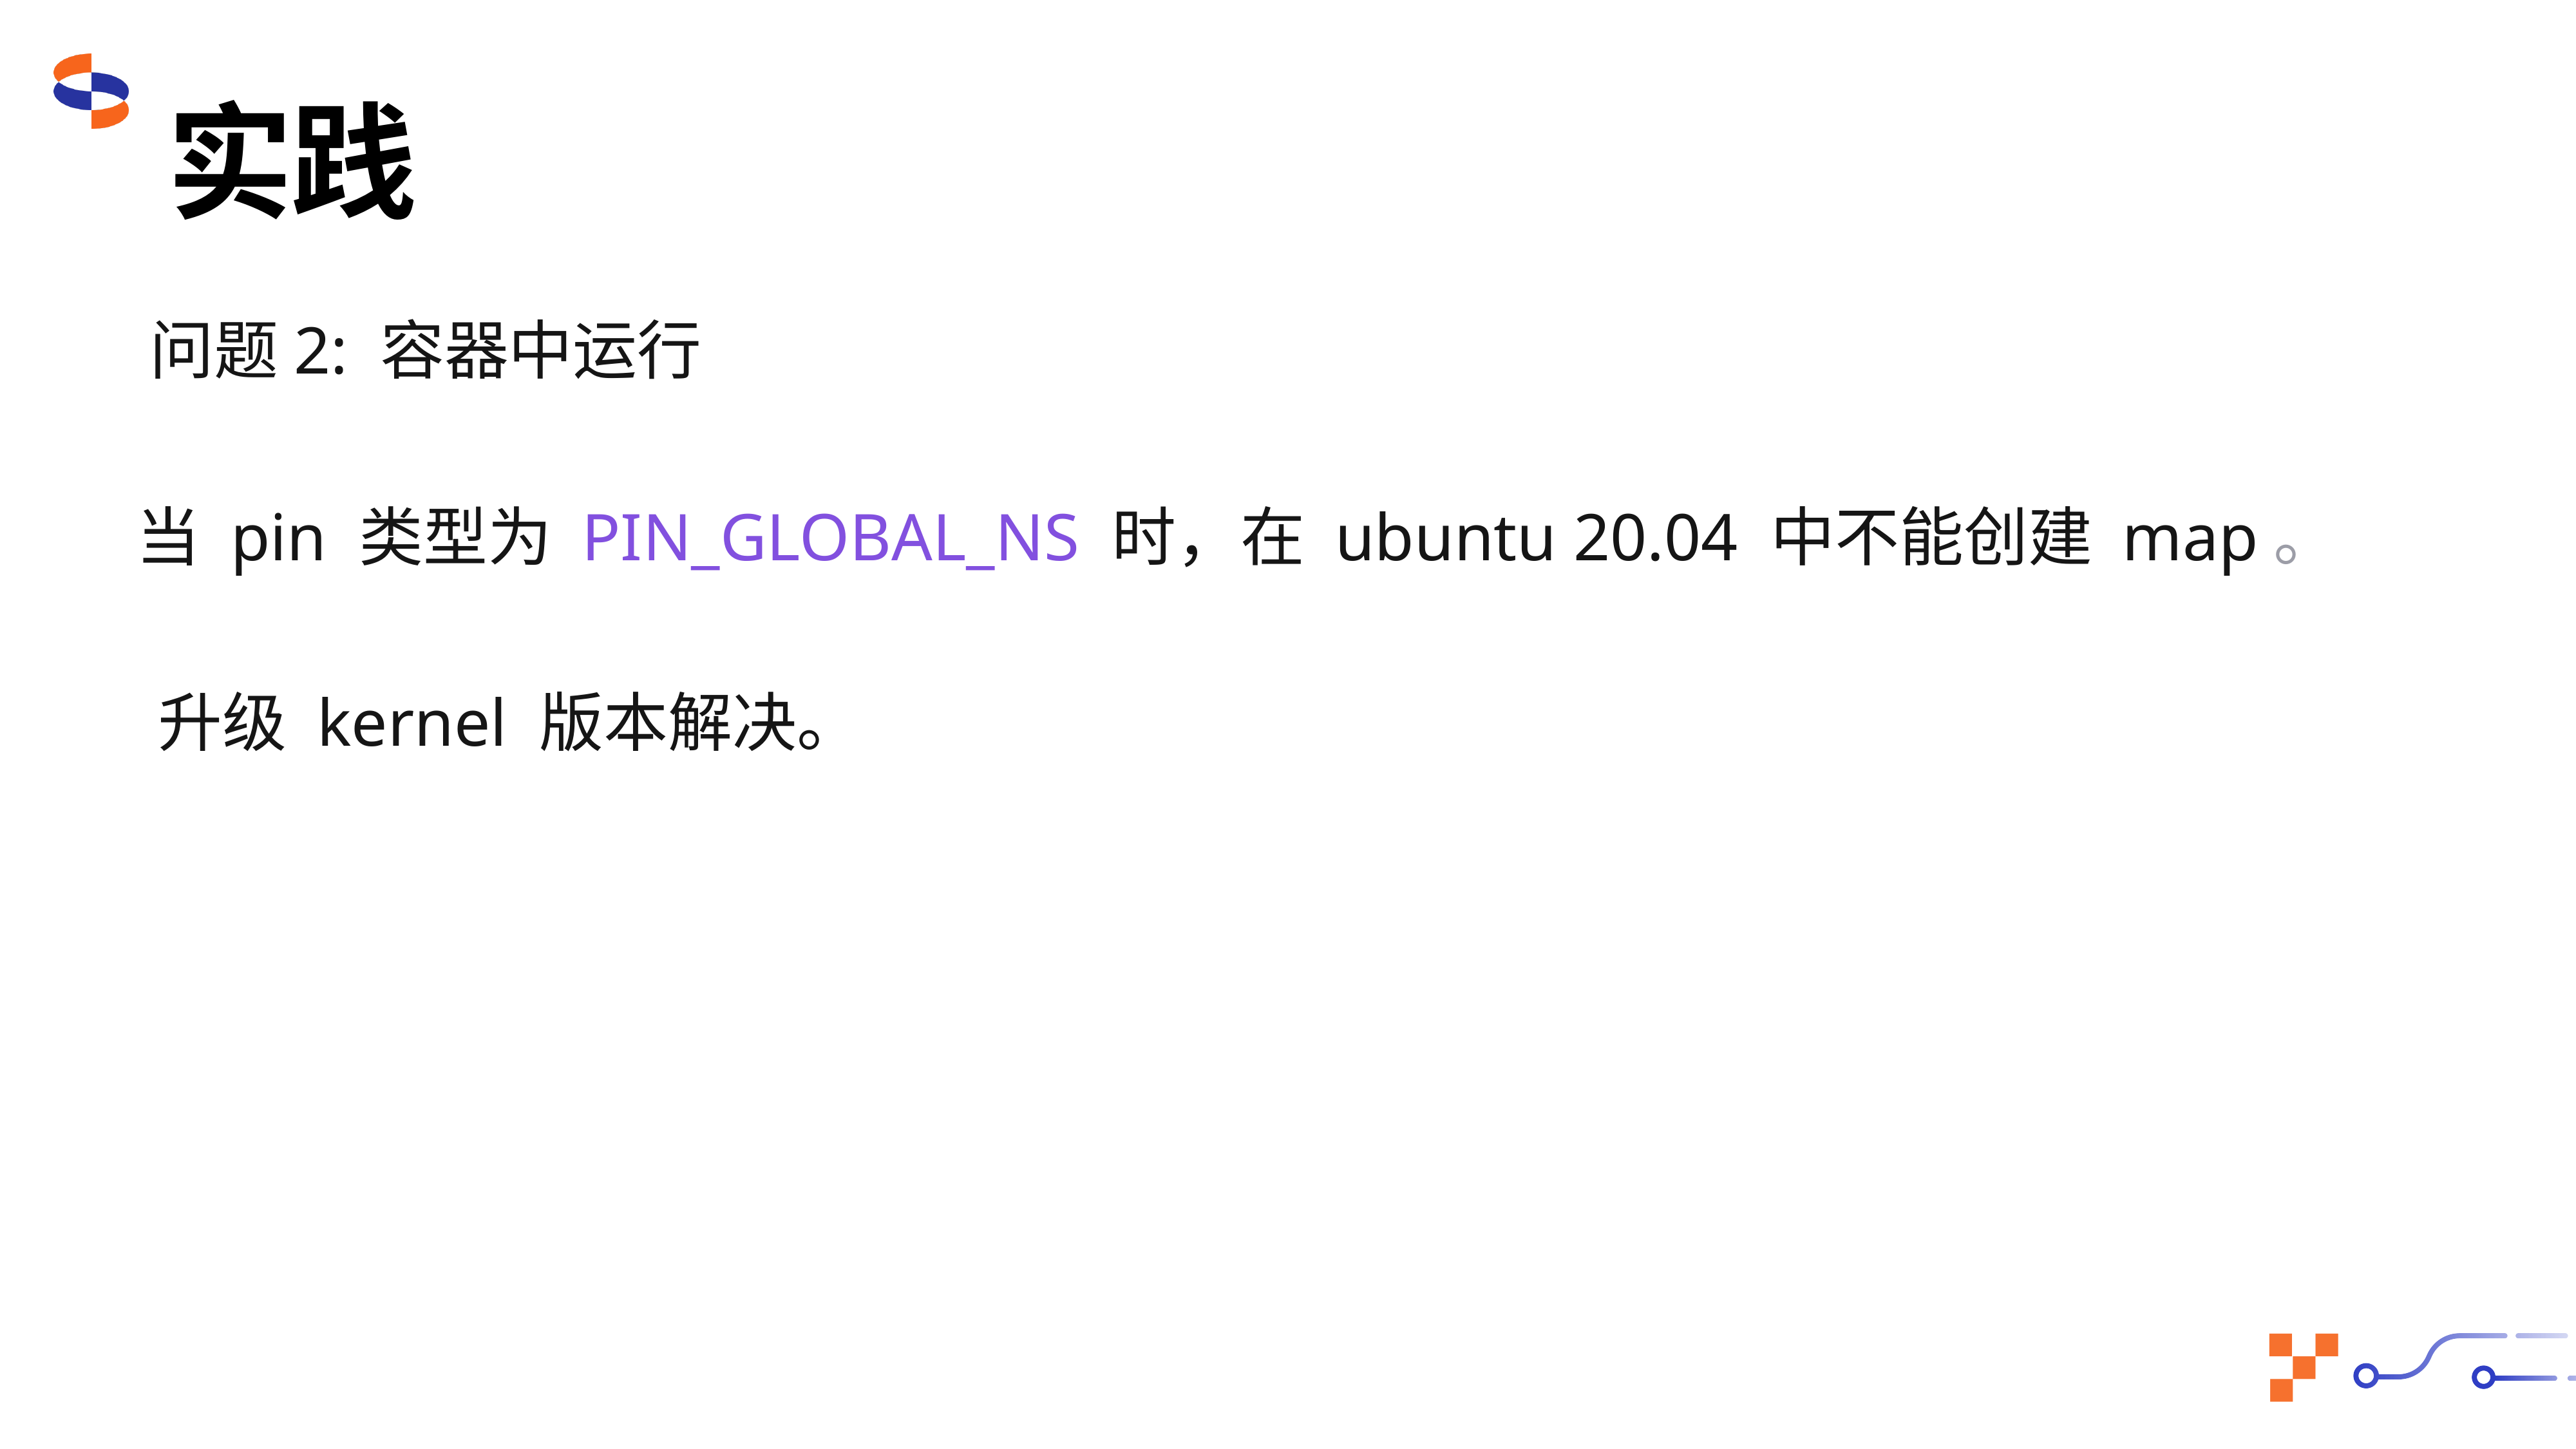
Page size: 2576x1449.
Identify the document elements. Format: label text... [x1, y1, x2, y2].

picture [0, 1333, 2576, 1446]
text_box 当 pin 类型为 PIN_GLOBAL_NS 时，在 ubuntu 20.04 中不能创建 map。 [131, 491, 2358, 579]
picture [53, 53, 129, 129]
text_box 升级 kernel 版本解决。 [153, 676, 867, 764]
text_box 实践 [162, 106, 1450, 296]
text_box 问题2: 容器中运行 [144, 304, 708, 392]
